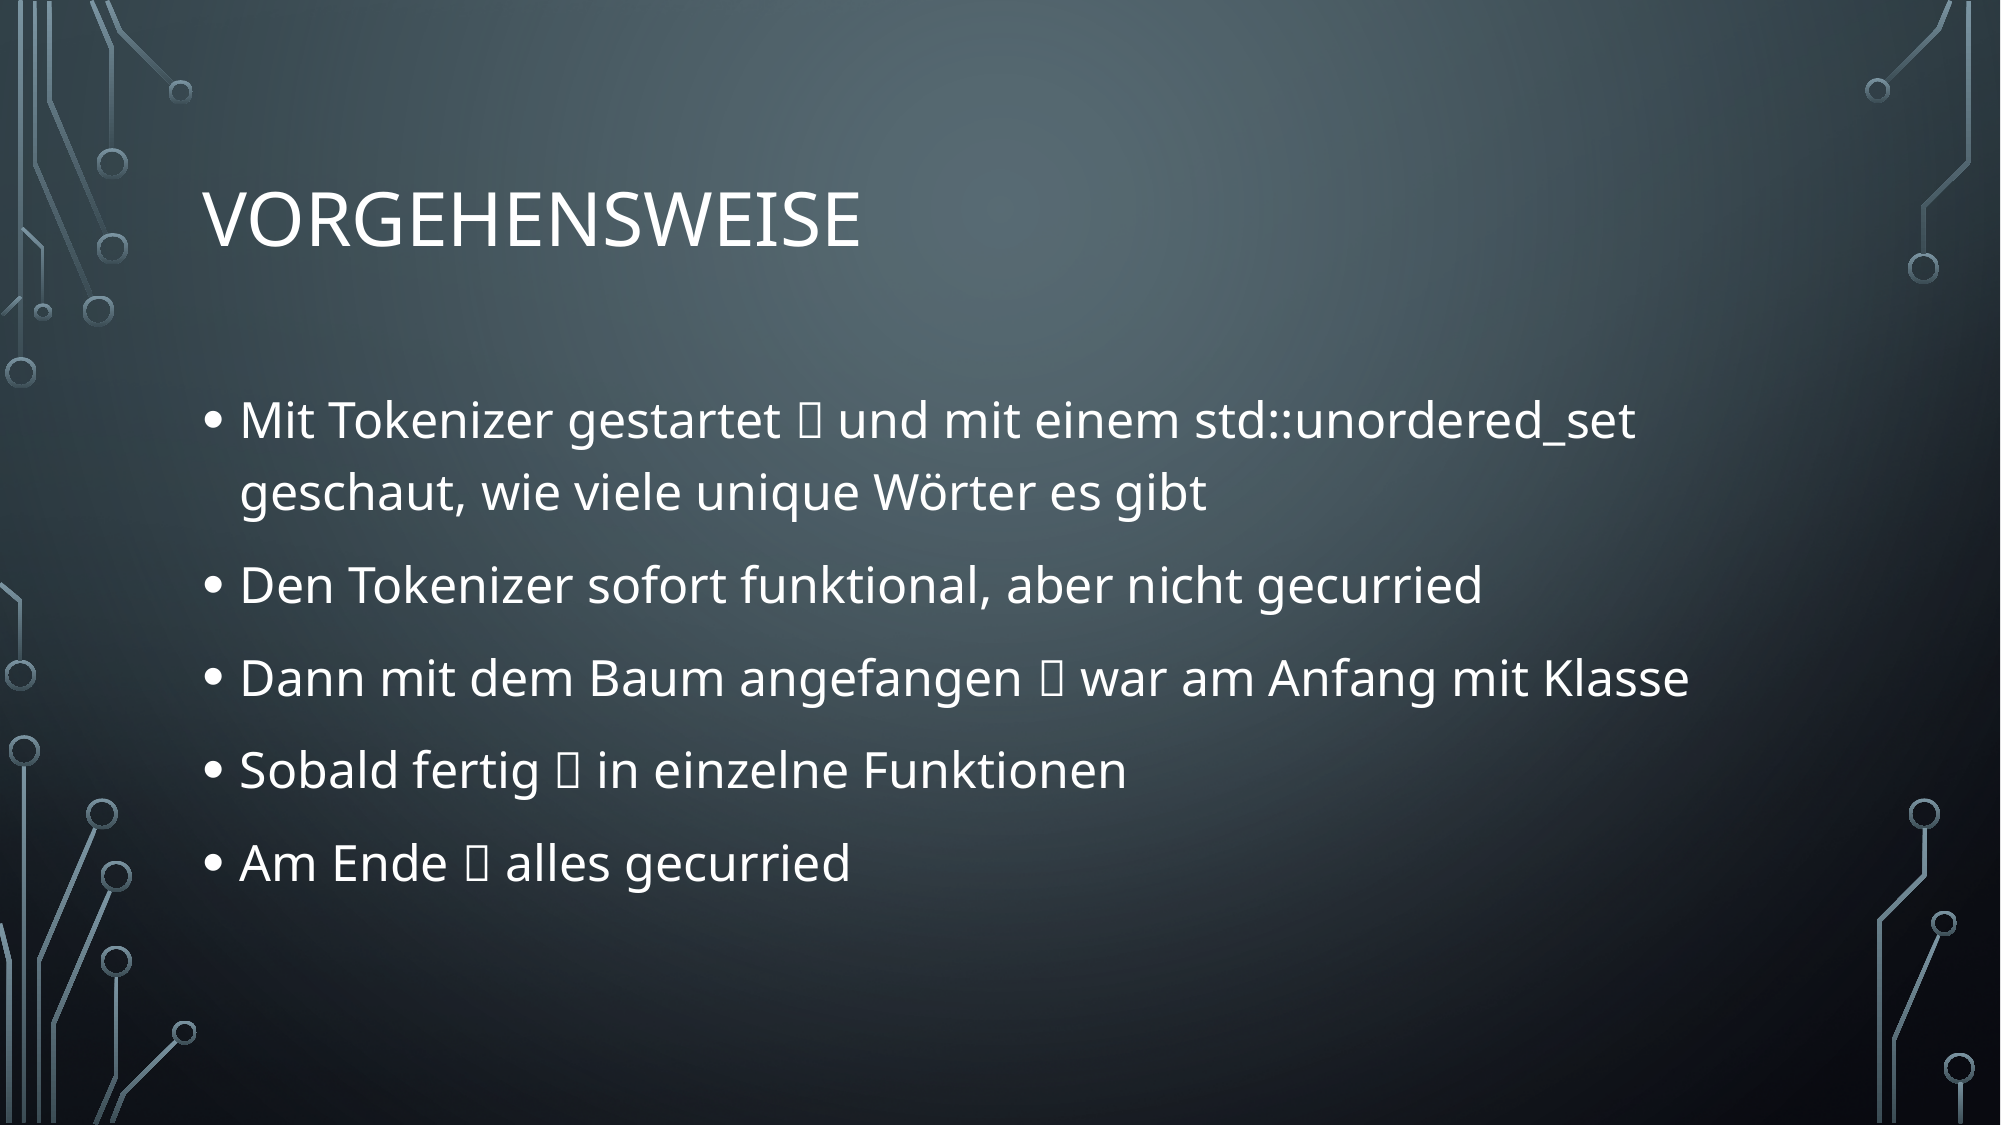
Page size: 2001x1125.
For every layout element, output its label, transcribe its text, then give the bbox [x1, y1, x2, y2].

list Mit Tokenizer gestartet  und mit einem std::unordered_set geschaut, wie viele unique Wörter es gibt Den Tokenizer sofort funktional, aber nicht gecurried Dann mit dem Baum angefangen  war am Anfang mit Klasse Sobald fertig  in einzelne Funktionen Am Ende  alles gecurried [187, 369, 1813, 950]
title Vorgehensweise [187, 101, 1813, 344]
